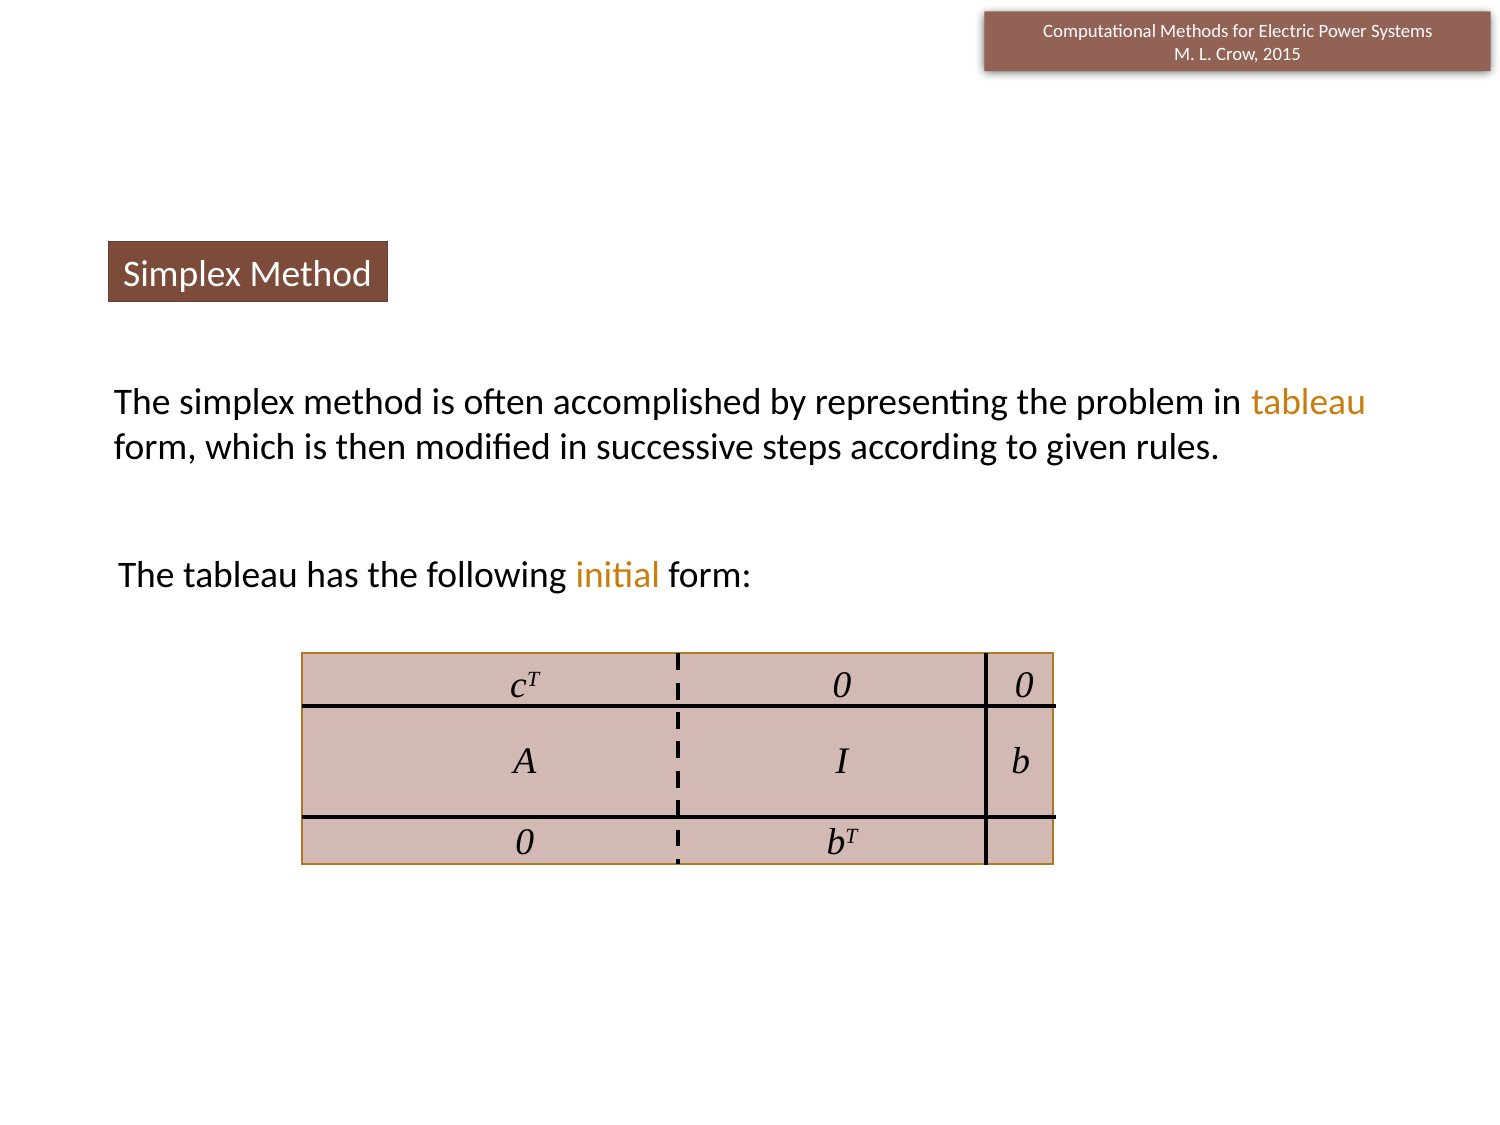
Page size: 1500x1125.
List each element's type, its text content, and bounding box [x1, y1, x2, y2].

text_box [301, 652, 677, 865]
text_box 0 [1000, 652, 1049, 705]
text_box [873, 819, 984, 865]
text_box 0 [817, 652, 867, 705]
text_box A [498, 728, 552, 789]
text_box cT [495, 707, 554, 713]
text_box [988, 819, 1054, 865]
text_box [867, 652, 1000, 704]
text_box 0 [500, 809, 550, 816]
text_box 0 [500, 817, 550, 870]
text_box 0 [817, 707, 867, 713]
text_box I [820, 728, 864, 789]
text_box [678, 708, 984, 815]
text_box bT [811, 809, 873, 816]
text_box [550, 819, 811, 865]
text_box The tableau has the following initial form: [103, 542, 767, 603]
text_box [1049, 652, 1054, 704]
text_box b [996, 728, 1045, 789]
text_box bT [811, 817, 873, 870]
text_box The simplex method is often accomplished by representing the problem in tableau form, which is then modified in successive steps according to given rules. [99, 369, 1410, 475]
text_box 0 [1000, 707, 1049, 713]
text_box [554, 652, 817, 704]
text_box [988, 708, 1054, 815]
text_box Simplex Method [108, 241, 388, 302]
text_box cT [495, 652, 554, 705]
